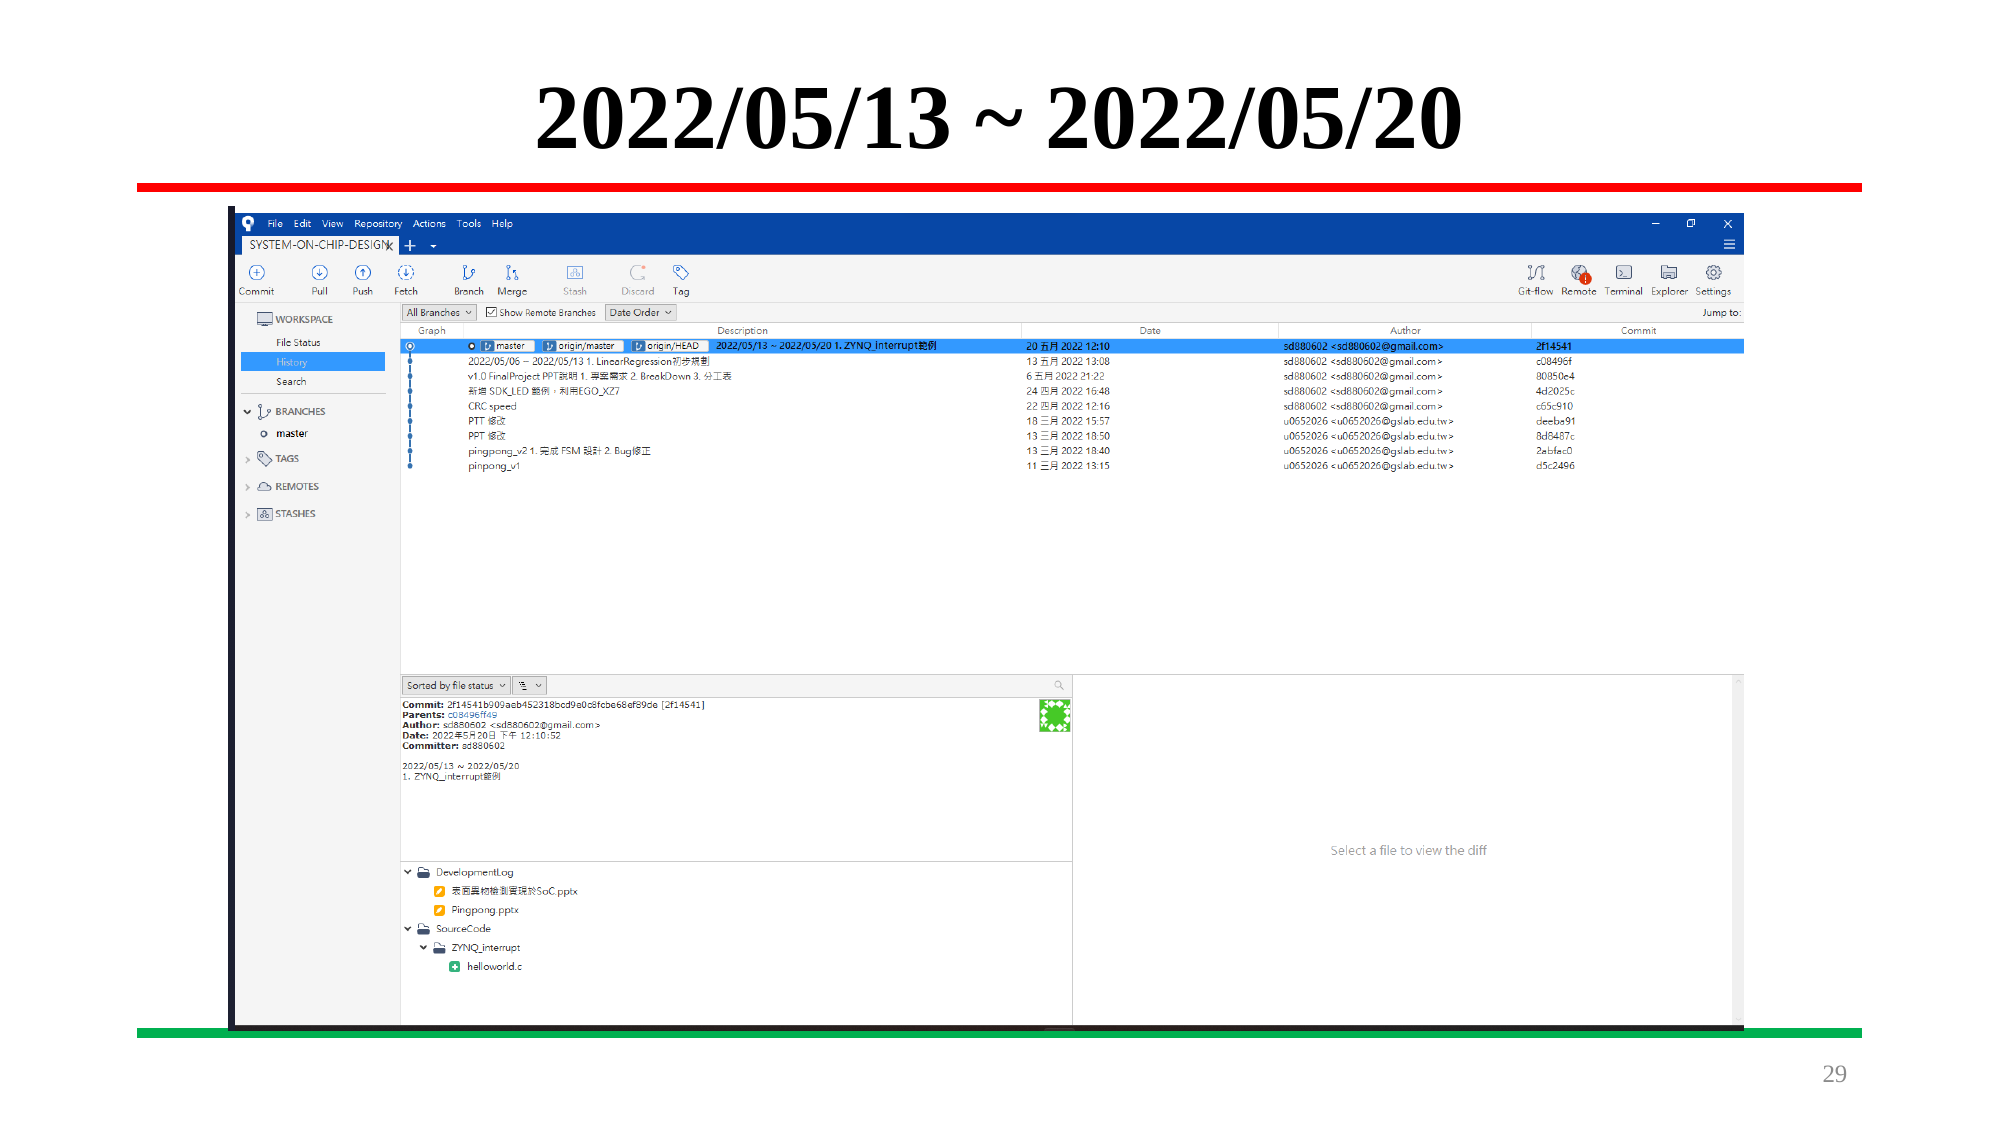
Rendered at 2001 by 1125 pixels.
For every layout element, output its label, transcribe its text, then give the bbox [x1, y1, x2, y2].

picture [228, 206, 1744, 1031]
title 2022/05/13 ~ 2022/05/20 [137, 59, 1863, 178]
slide_number 29 [1412, 1042, 1863, 1103]
